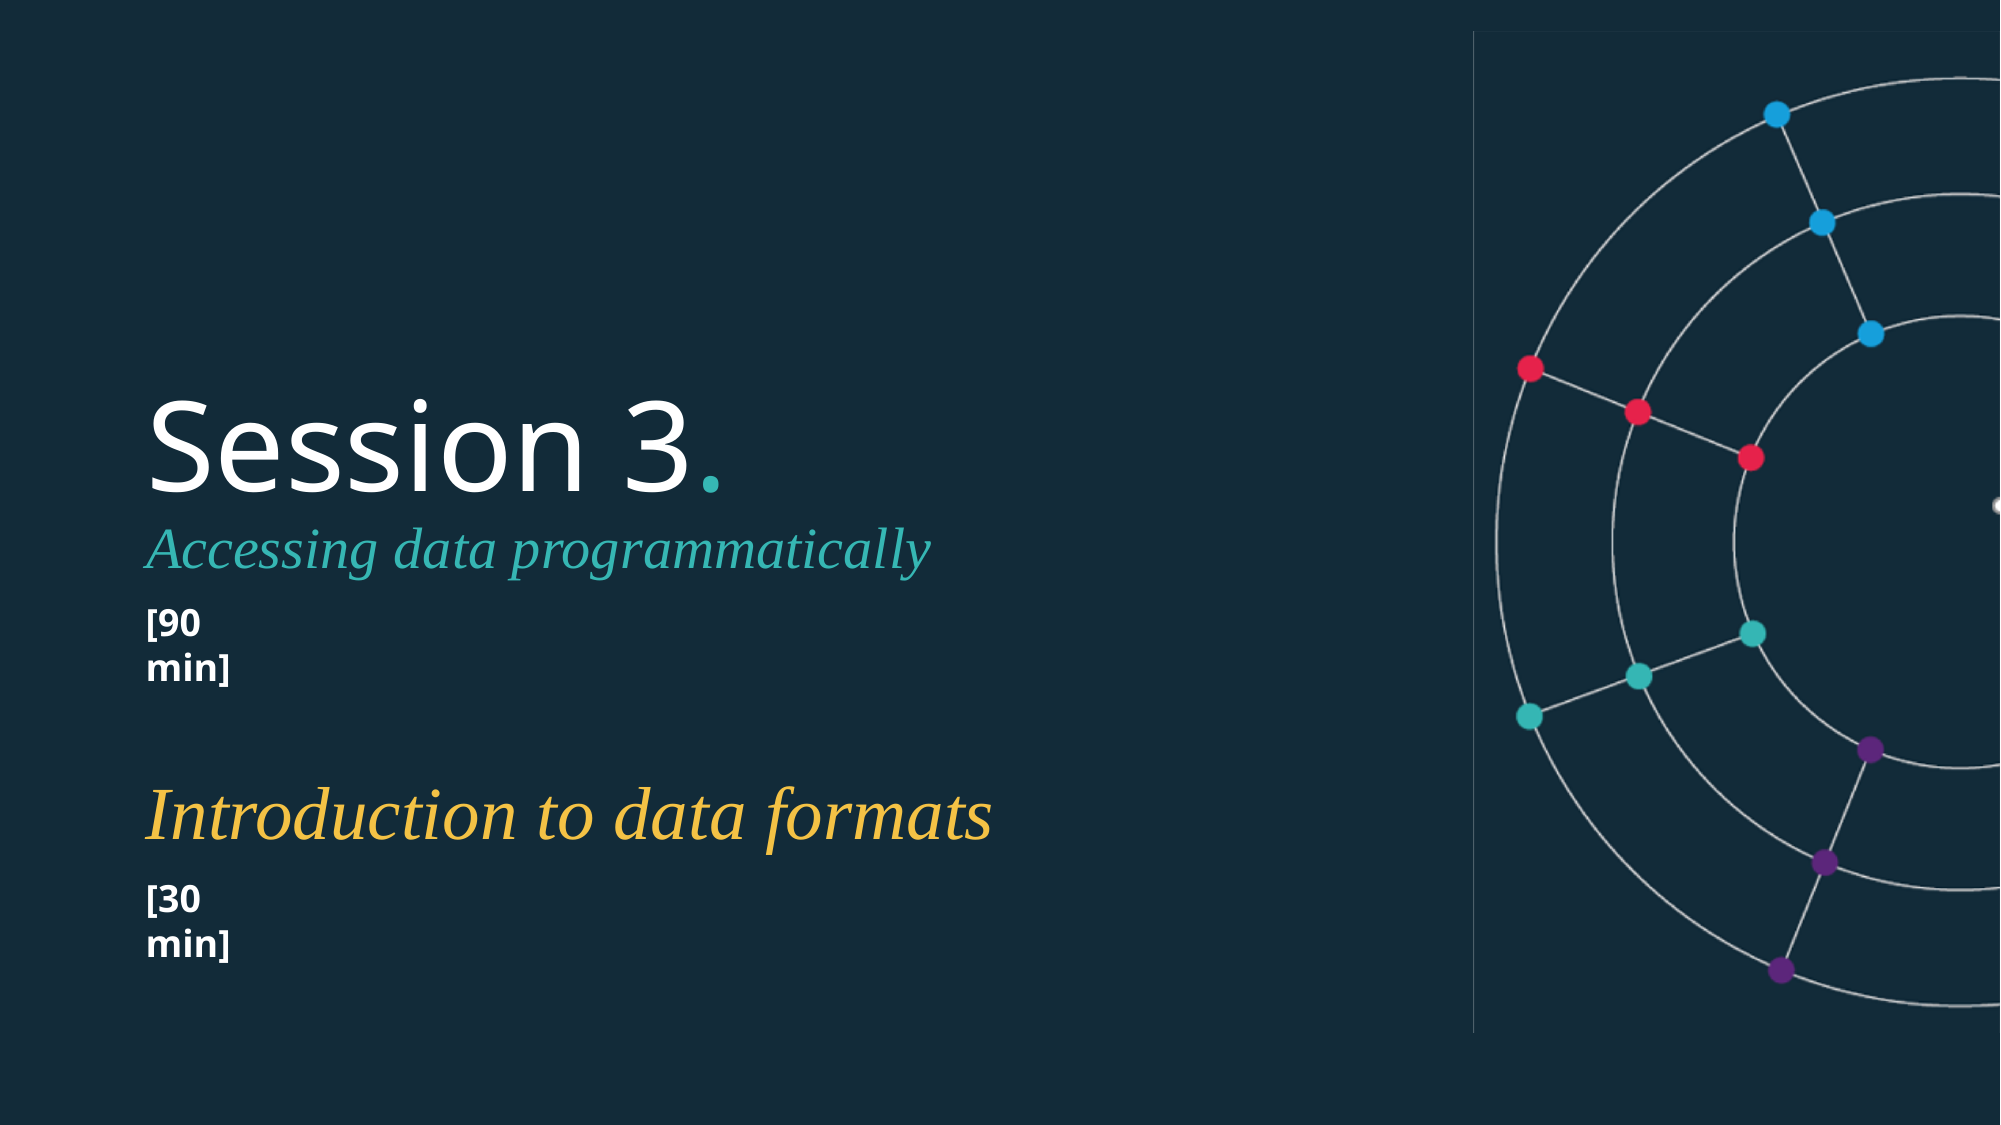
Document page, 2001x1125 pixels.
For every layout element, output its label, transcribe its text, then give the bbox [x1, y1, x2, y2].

title Session 3. Accessing data programmatically [130, 196, 1473, 559]
text_box Introduction to data formats [130, 559, 1473, 864]
text_box [30 min] [130, 867, 297, 973]
picture [1473, 30, 2000, 1033]
